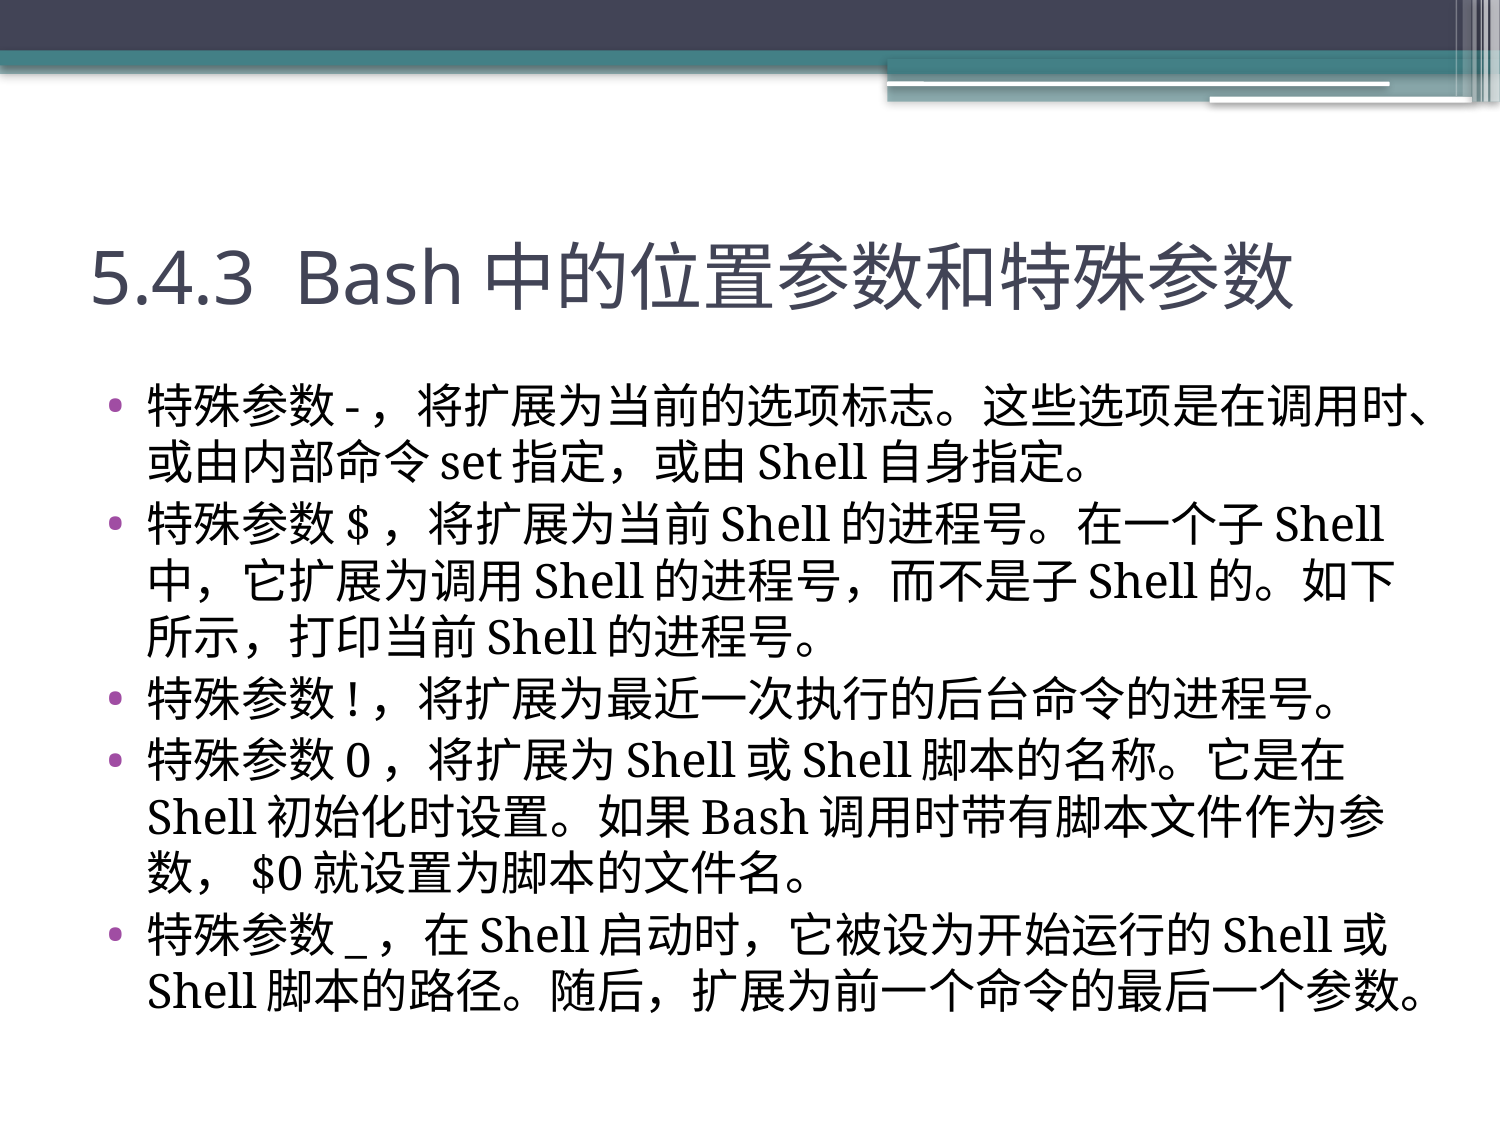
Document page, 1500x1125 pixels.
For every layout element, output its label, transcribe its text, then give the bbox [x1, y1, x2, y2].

title 5.4.3 Bash中的位置参数和特殊参数 [75, 187, 1425, 363]
list 特殊参数-，将扩展为当前的选项标志。这些选项是在调用时、或由内部命令set指定，或由Shell自身指定。 特殊参数$，将扩展为当前Shell的进程号。在一个子Shell中，它扩展为调用Shell的进程号，而不是子Shell的。如下所示，打印当前Shell的进程号。 特殊参数!，将扩展为最近一次执行的后台命令的进程号。 特殊参数0，将扩展为Shell或Shell脚本的名称。它是在Shell初始化时设置。如果Bash调用时带有脚本文件作为参数，$0就设置为脚本的文件名。 特殊参数_，在Shell启动时，它被设为开始运行的Shell或Shell脚本的路径。随后，扩展为前一个命令的最后一个参数。 [75, 368, 1425, 1079]
